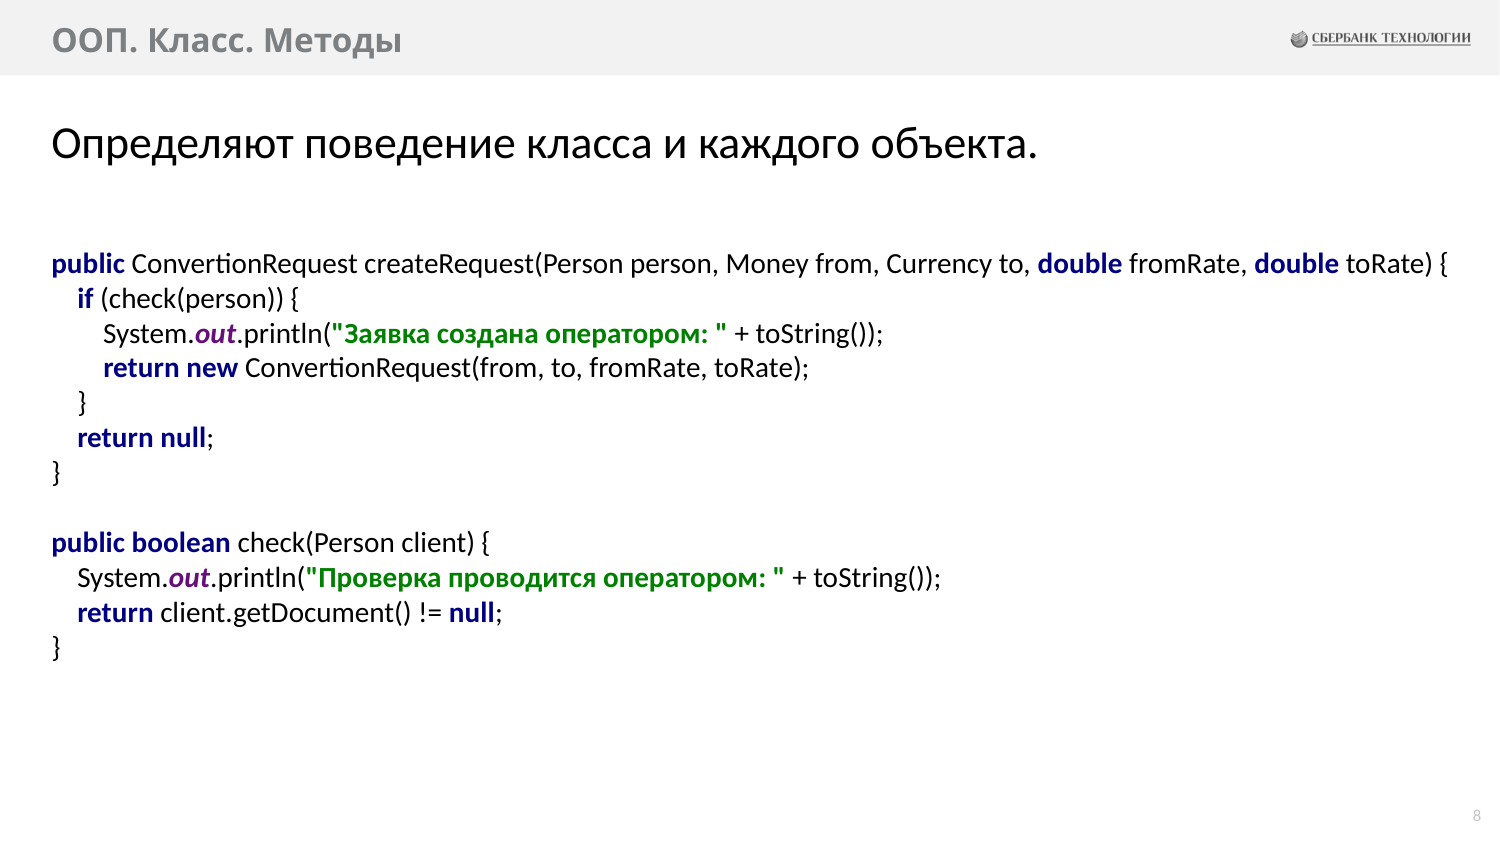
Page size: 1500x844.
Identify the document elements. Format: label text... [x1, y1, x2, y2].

list Определяют поведение класса и каждого объекта. public ConvertionRequest createRequest(Person person, Money from, Currency to, double fromRate, double toRate) { if (check(person)) { System.out.println("Заявка создана оператором: " + toString()); return new ConvertionRequest(from, to, fromRate, toRate); } return null; } public boolean check(Person client) { System.out.println("Проверка проводится оператором: " + toString()); return client.getDocument() != null; } [39, 107, 1478, 670]
title ООП. Класс. Методы [39, 13, 1256, 65]
slide_number 8 [1142, 791, 1493, 837]
